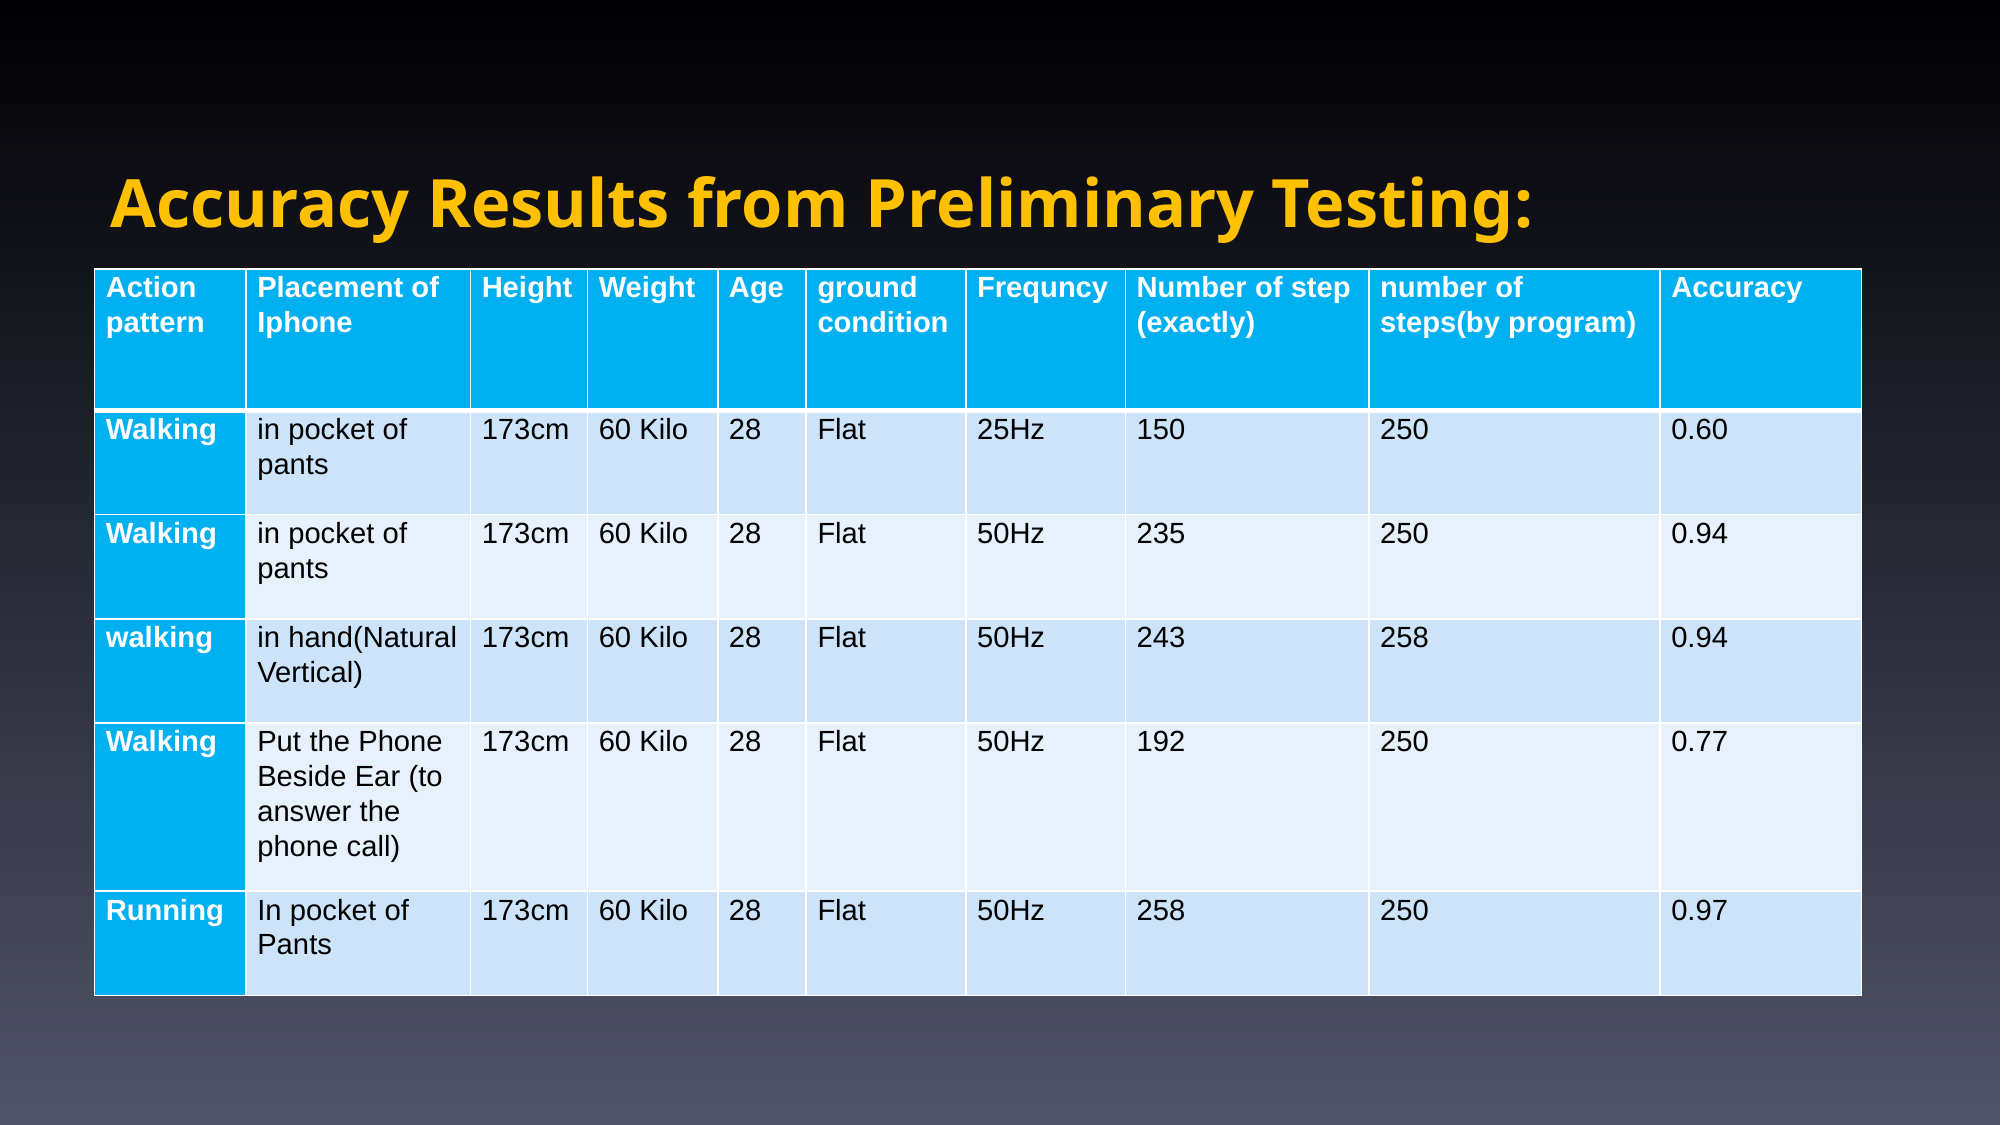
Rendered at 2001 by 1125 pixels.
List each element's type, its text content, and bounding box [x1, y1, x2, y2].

table_header Accuracy [1661, 270, 1861, 408]
table_header ground condition [807, 270, 965, 408]
table_cell Walking [95, 724, 245, 890]
table_cell 192 [1126, 724, 1368, 890]
table_header Age [719, 270, 805, 408]
table_cell 258 [1126, 892, 1368, 995]
table_cell 28 [719, 892, 805, 995]
table_cell 0.94 [1661, 620, 1861, 722]
table_cell in hand(Natural Vertical) [247, 620, 470, 722]
table_cell 60 Kilo [588, 515, 717, 618]
table_cell Flat [807, 620, 965, 722]
table_header Frequncy [967, 270, 1125, 408]
table_cell 235 [1126, 515, 1368, 618]
table_cell 50Hz [967, 620, 1125, 722]
table_cell 0.97 [1661, 892, 1861, 995]
table_cell 0.94 [1661, 515, 1861, 618]
table_header Height [471, 270, 587, 408]
table_cell in pocket of pants [247, 515, 470, 618]
table_cell 0.60 [1661, 413, 1861, 514]
table_cell 28 [719, 413, 805, 514]
table_cell 250 [1370, 724, 1659, 890]
table_cell Flat [807, 413, 965, 514]
table_cell Flat [807, 515, 965, 618]
table_header Weight [588, 270, 717, 408]
table_cell 250 [1370, 413, 1659, 514]
table_cell 50Hz [967, 515, 1125, 618]
table_cell in pocket of pants [247, 413, 470, 514]
table_cell 173cm [471, 724, 587, 890]
table_cell 173cm [471, 620, 587, 722]
table_cell 28 [719, 724, 805, 890]
table_header Action pattern [95, 270, 245, 408]
table_cell 250 [1370, 892, 1659, 995]
table_header number of steps(by program) [1370, 270, 1659, 408]
table_cell 50Hz [967, 892, 1125, 995]
table_cell 250 [1370, 515, 1659, 618]
table_header Placement of Iphone [247, 270, 470, 408]
table_cell In pocket of Pants [247, 892, 470, 995]
table_header Number of step (exactly) [1126, 270, 1368, 408]
table_cell Flat [807, 892, 965, 995]
table_cell 28 [719, 515, 805, 618]
table_cell Walking [95, 515, 245, 618]
table_cell Walking [95, 413, 245, 514]
table_cell 0.77 [1661, 724, 1861, 890]
table_cell 173cm [471, 515, 587, 618]
table_cell 150 [1126, 413, 1368, 514]
table_cell Running [95, 892, 245, 995]
table_cell 60 Kilo [588, 892, 717, 995]
table_cell Put the Phone Beside Ear (to answer the phone call) [247, 724, 470, 890]
text_box Accuracy Results from Preliminary Testing: [95, 129, 1549, 248]
table_cell 258 [1370, 620, 1659, 722]
table_cell 173cm [471, 413, 587, 514]
table_cell 50Hz [967, 724, 1125, 890]
table_cell 173cm [471, 892, 587, 995]
table_cell 60 Kilo [588, 413, 717, 514]
table_cell walking [95, 620, 245, 722]
table_cell 25Hz [967, 413, 1125, 514]
table_cell 60 Kilo [588, 620, 717, 722]
table_cell Flat [807, 724, 965, 890]
table_cell 60 Kilo [588, 724, 717, 890]
table_cell 28 [719, 620, 805, 722]
table_cell 243 [1126, 620, 1368, 722]
